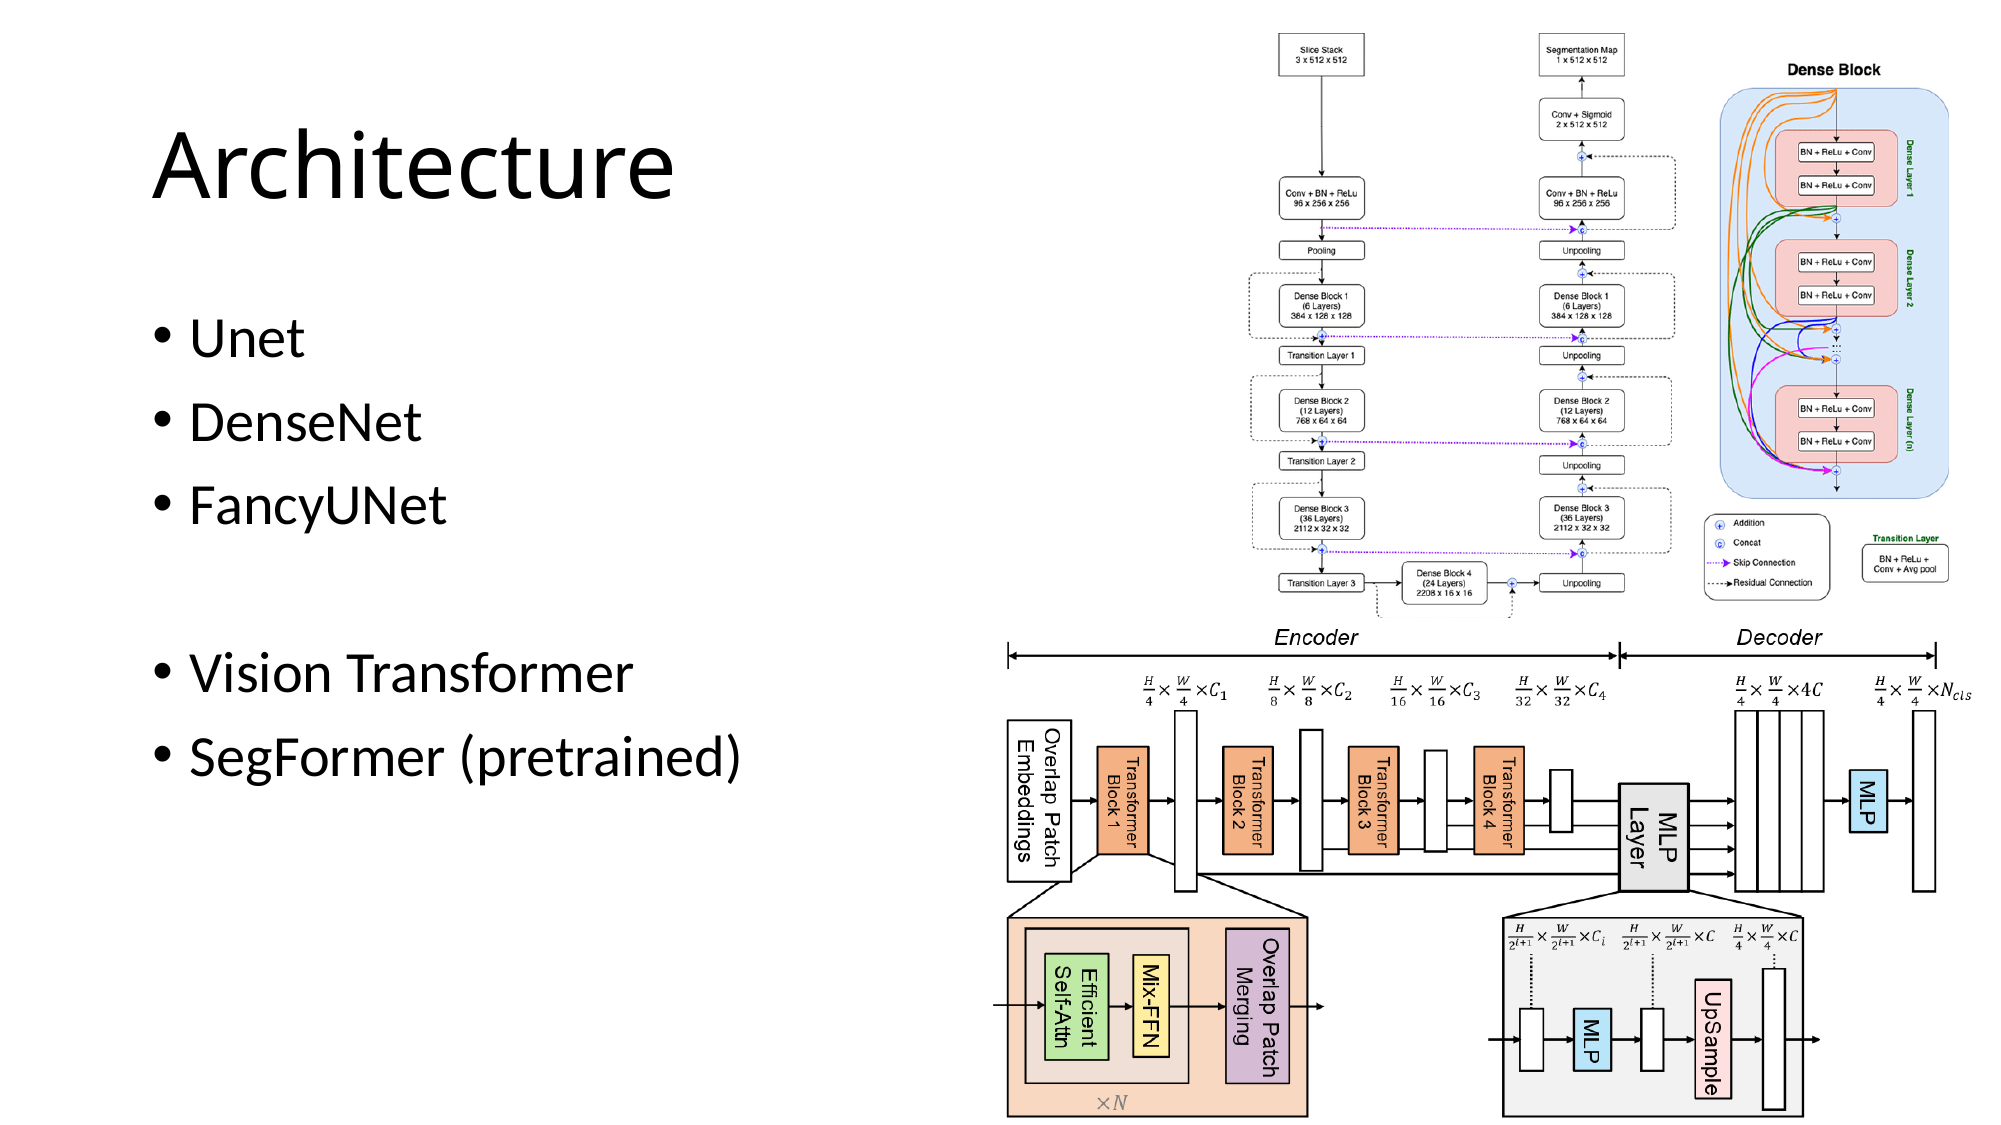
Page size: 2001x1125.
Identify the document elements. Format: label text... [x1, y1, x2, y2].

list Unet DenseNet FancyUNet Vision Transformer SegFormer (pretrained) [137, 299, 1248, 1014]
picture [990, 33, 1981, 1125]
title Architecture [137, 59, 1248, 278]
